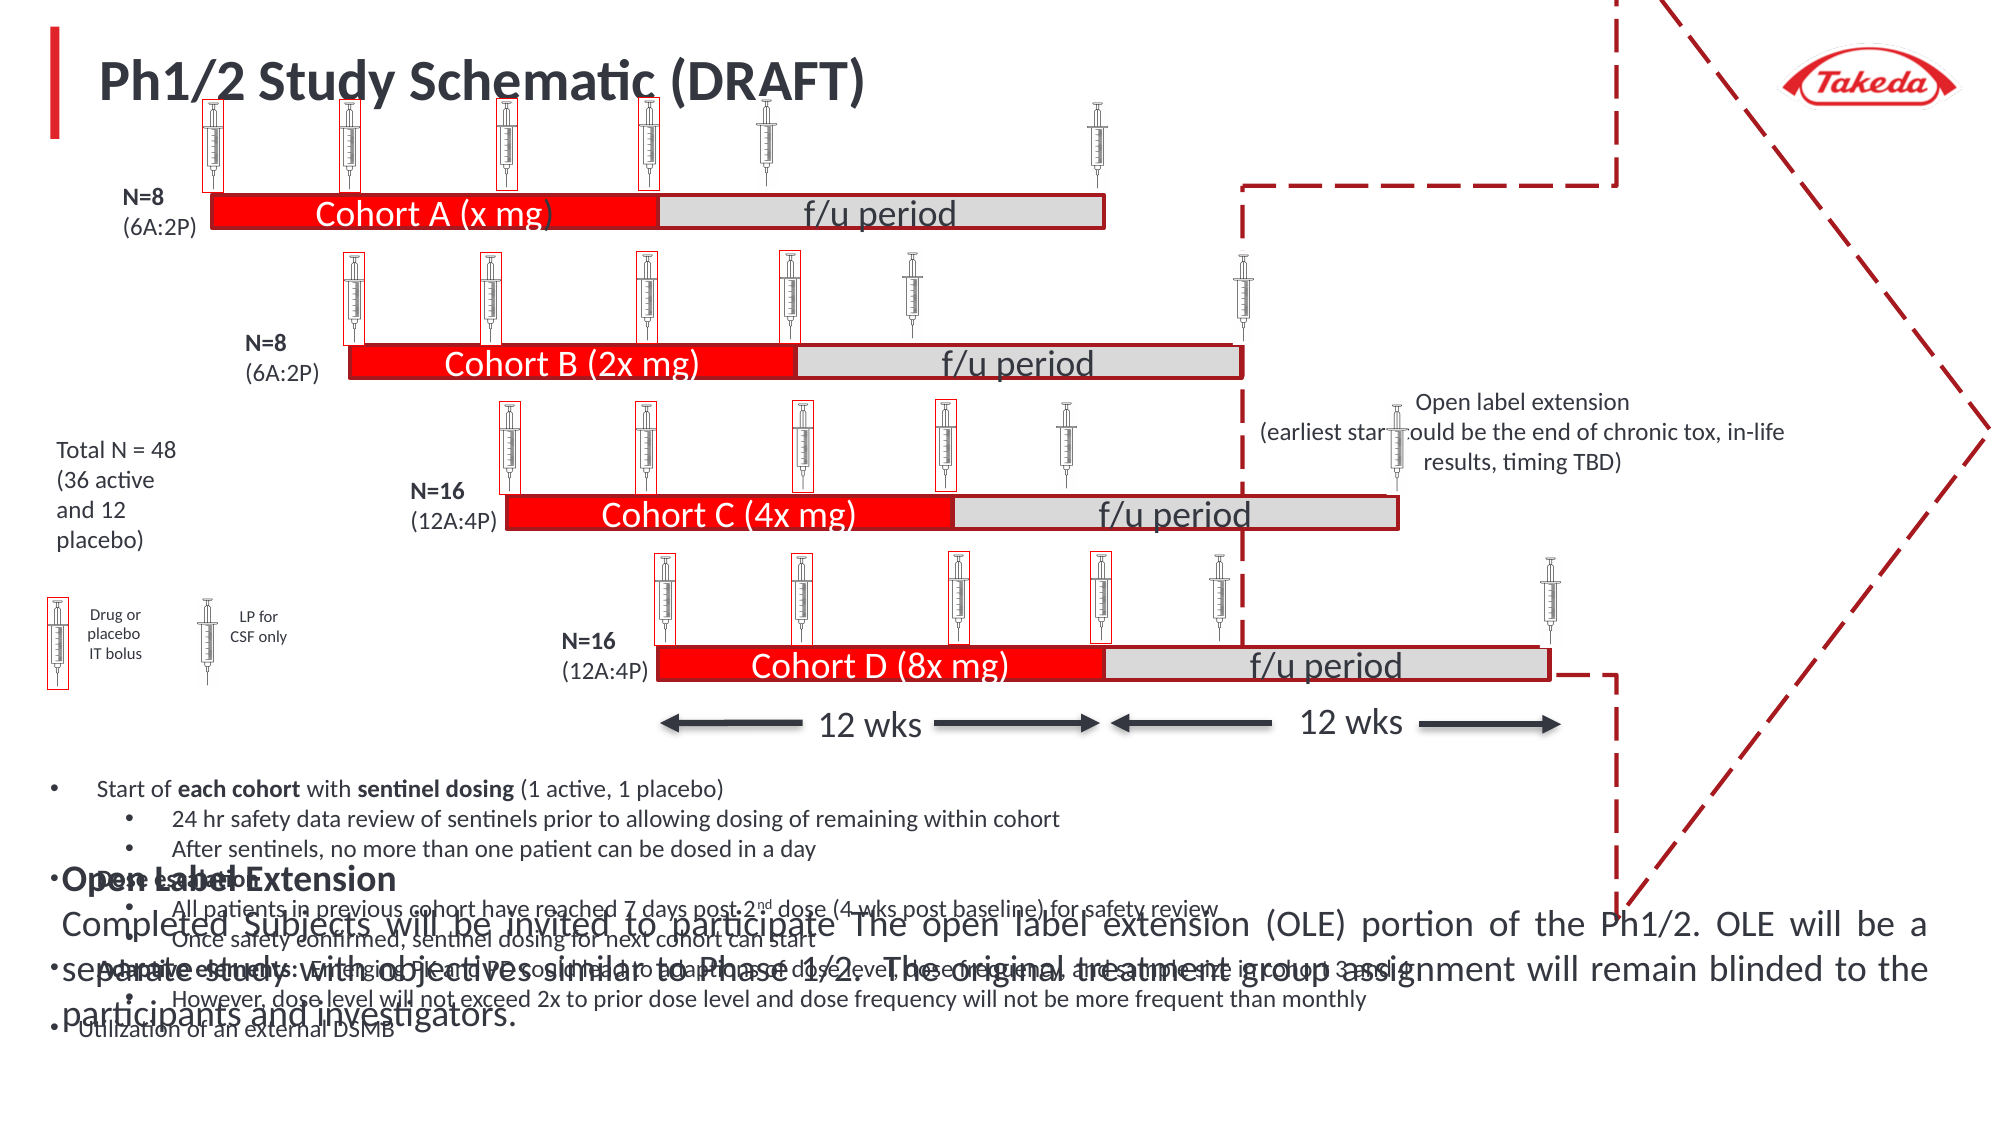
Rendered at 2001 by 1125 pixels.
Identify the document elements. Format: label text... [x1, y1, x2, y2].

text_box Cohort A (x mg) [213, 201, 656, 230]
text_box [654, 550, 1113, 647]
text_box Drug or placebo IT bolus [71, 595, 161, 671]
text_box N=8 (6A:2P) [230, 319, 335, 394]
text_box LP for CSF only [221, 598, 304, 654]
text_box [499, 399, 957, 495]
text_box N=16 (12A:4P) [395, 467, 513, 542]
text_box N=16 (12A:4P) [546, 617, 665, 692]
text_box 12 wks [802, 692, 938, 753]
text_box Open label extension (earliest start could be the end of chronic tox, in-life results, timing TBD) [1240, 87, 1992, 779]
text_box f/u period [794, 343, 1244, 380]
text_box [1208, 551, 1562, 648]
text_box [1055, 398, 1408, 495]
title Ph1/2 Study Schematic (DRAFT) [99, 26, 1731, 139]
text_box f/u period [950, 494, 1400, 531]
text_box Cohort C (4x mg) [513, 503, 950, 531]
text_box 12 wks [1283, 689, 1419, 750]
text_box Start of each cohort with sentinel dosing (1 active, 1 placebo) 24 hr safety data review of sentinels prior to allowing dosing of remaining within cohort After sentinels, no more than one patient can be dosed in a day Dose escalation All patients in previous cohort have reached 7 days post 2nd dose (4 wks post baseline) for safety review Once safety confirmed, sentinel dosing for next cohort can start Adaptive elements: Emerging PK and PD could lead to adaptions of dose level, dose frequency, and sample size in cohort 3 and 4 However, dose level will not exceed 2x to prior dose level and dose frequency will not be more frequent than monthly Utilization of an external DSMB [35, 765, 1727, 1120]
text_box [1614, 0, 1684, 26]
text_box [901, 248, 1255, 345]
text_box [202, 97, 661, 193]
text_box Total N = 48 (36 active and 12 placebo) [41, 426, 202, 561]
text_box f/u period [1102, 645, 1552, 682]
text_box Open Label Extension Completed Subjects will be invited to participate The open label extension (OLE) portion of the Ph1/2. OLE will be a separate study with objectives similar to Phase 1/2. The original treatment group assignment will remain blinded to the participants and investigators. [47, 863, 1945, 1042]
text_box Cohort B (2x mg) [348, 354, 794, 380]
text_box f/u period [656, 193, 1106, 230]
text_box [343, 250, 801, 346]
text_box Cohort D (8x mg) [665, 654, 1102, 682]
picture [1730, 0, 2001, 154]
text_box N=8 (6A:2P) [107, 173, 213, 249]
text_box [755, 96, 1109, 192]
picture [46, 597, 69, 691]
picture [196, 595, 219, 689]
